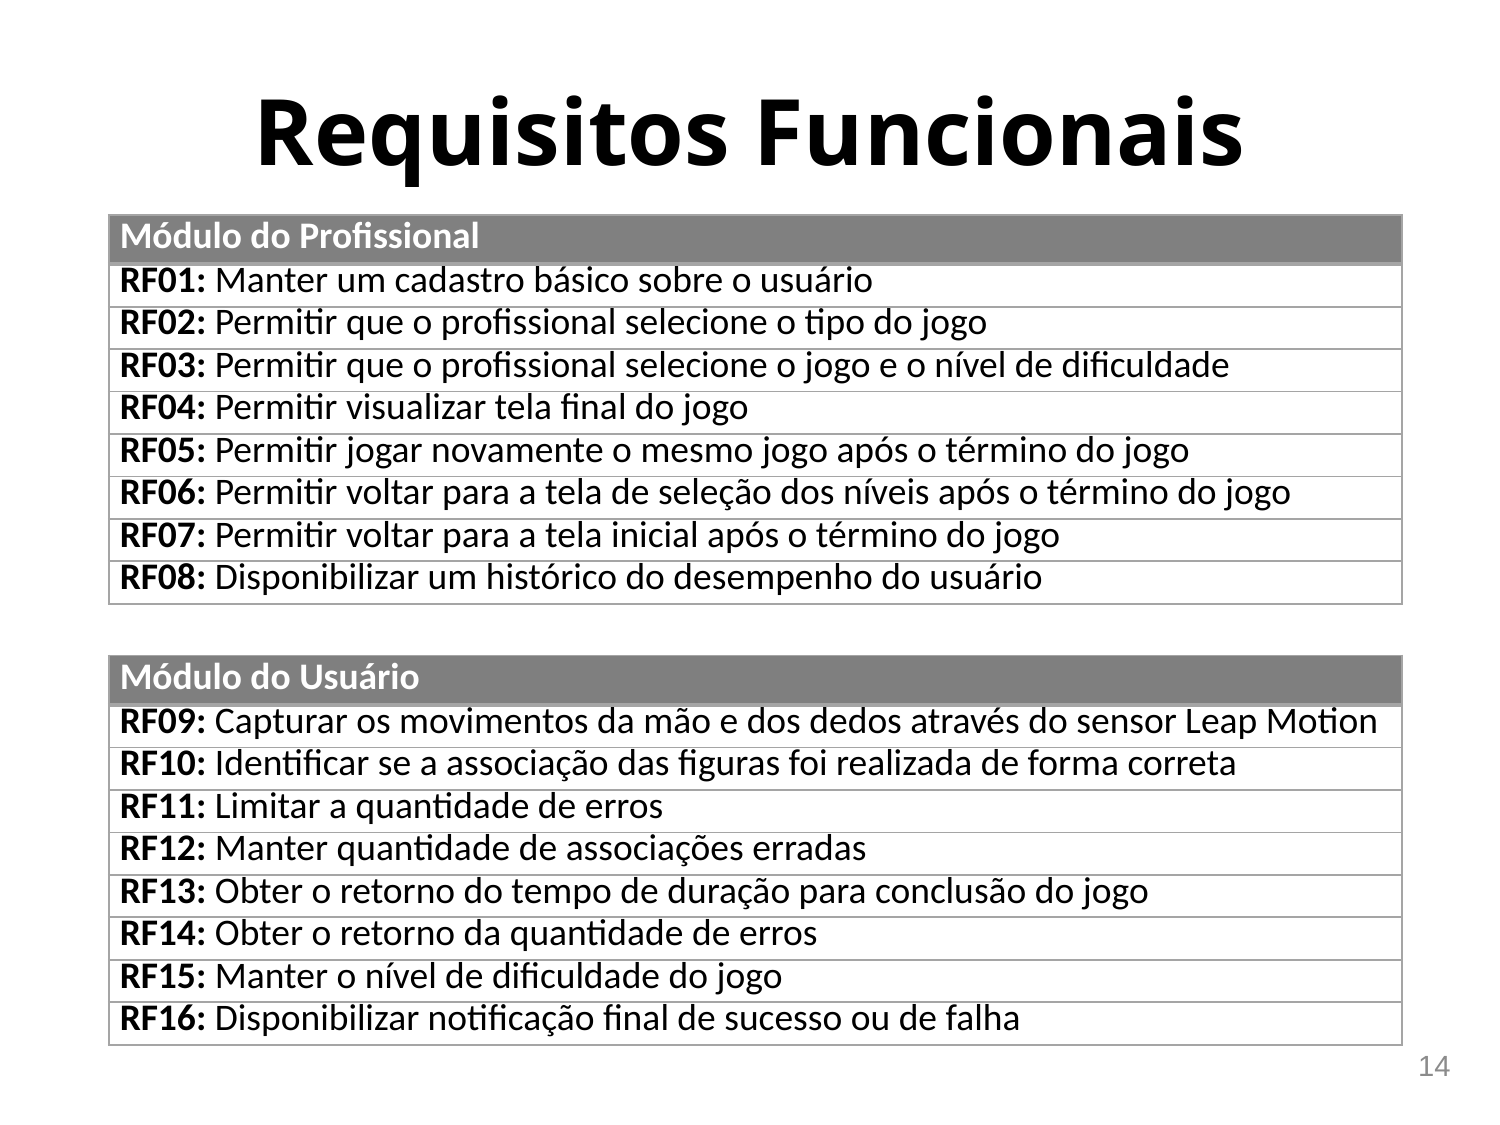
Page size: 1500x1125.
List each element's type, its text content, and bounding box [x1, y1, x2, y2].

table_cell RF06: Permitir voltar para a tela de seleção dos níveis após o término do jogo [110, 477, 1401, 518]
table_header Módulo do Profissional [110, 216, 1401, 262]
table_cell RF02: Permitir que o profissional selecione o tipo do jogo [110, 308, 1401, 348]
table_cell RF15: Manter o nível de dificuldade do jogo [110, 961, 1401, 1001]
table_cell RF05: Permitir jogar novamente o mesmo jogo após o término do jogo [110, 435, 1401, 476]
table_cell RF11: Limitar a quantidade de erros [110, 791, 1401, 832]
table_header Módulo do Usuário [110, 656, 1401, 703]
slide_number 14 [1128, 1035, 1466, 1096]
table_cell RF04: Permitir visualizar tela final do jogo [110, 392, 1401, 433]
table_cell RF12: Manter quantidade de associações erradas [110, 833, 1401, 874]
table_cell RF07: Permitir voltar para a tela inicial após o término do jogo [110, 520, 1401, 560]
table_cell RF13: Obter o retorno do tempo de duração para conclusão do jogo [110, 876, 1401, 916]
table_cell RF01: Manter um cadastro básico sobre o usuário [110, 266, 1401, 306]
title Requisitos Funcionais [103, 27, 1397, 245]
table_cell RF14: Obter o retorno da quantidade de erros [110, 918, 1401, 959]
table_cell RF16: Disponibilizar notificação final de sucesso ou de falha [110, 1003, 1401, 1044]
table_cell RF10: Identificar se a associação das figuras foi realizada de forma correta [110, 748, 1401, 789]
table_cell RF09: Capturar os movimentos da mão e dos dedos através do sensor Leap Motion [110, 707, 1401, 747]
table_cell RF03: Permitir que o profissional selecione o jogo e o nível de dificuldade [110, 350, 1401, 391]
table_cell RF08: Disponibilizar um histórico do desempenho do usuário [110, 562, 1401, 603]
